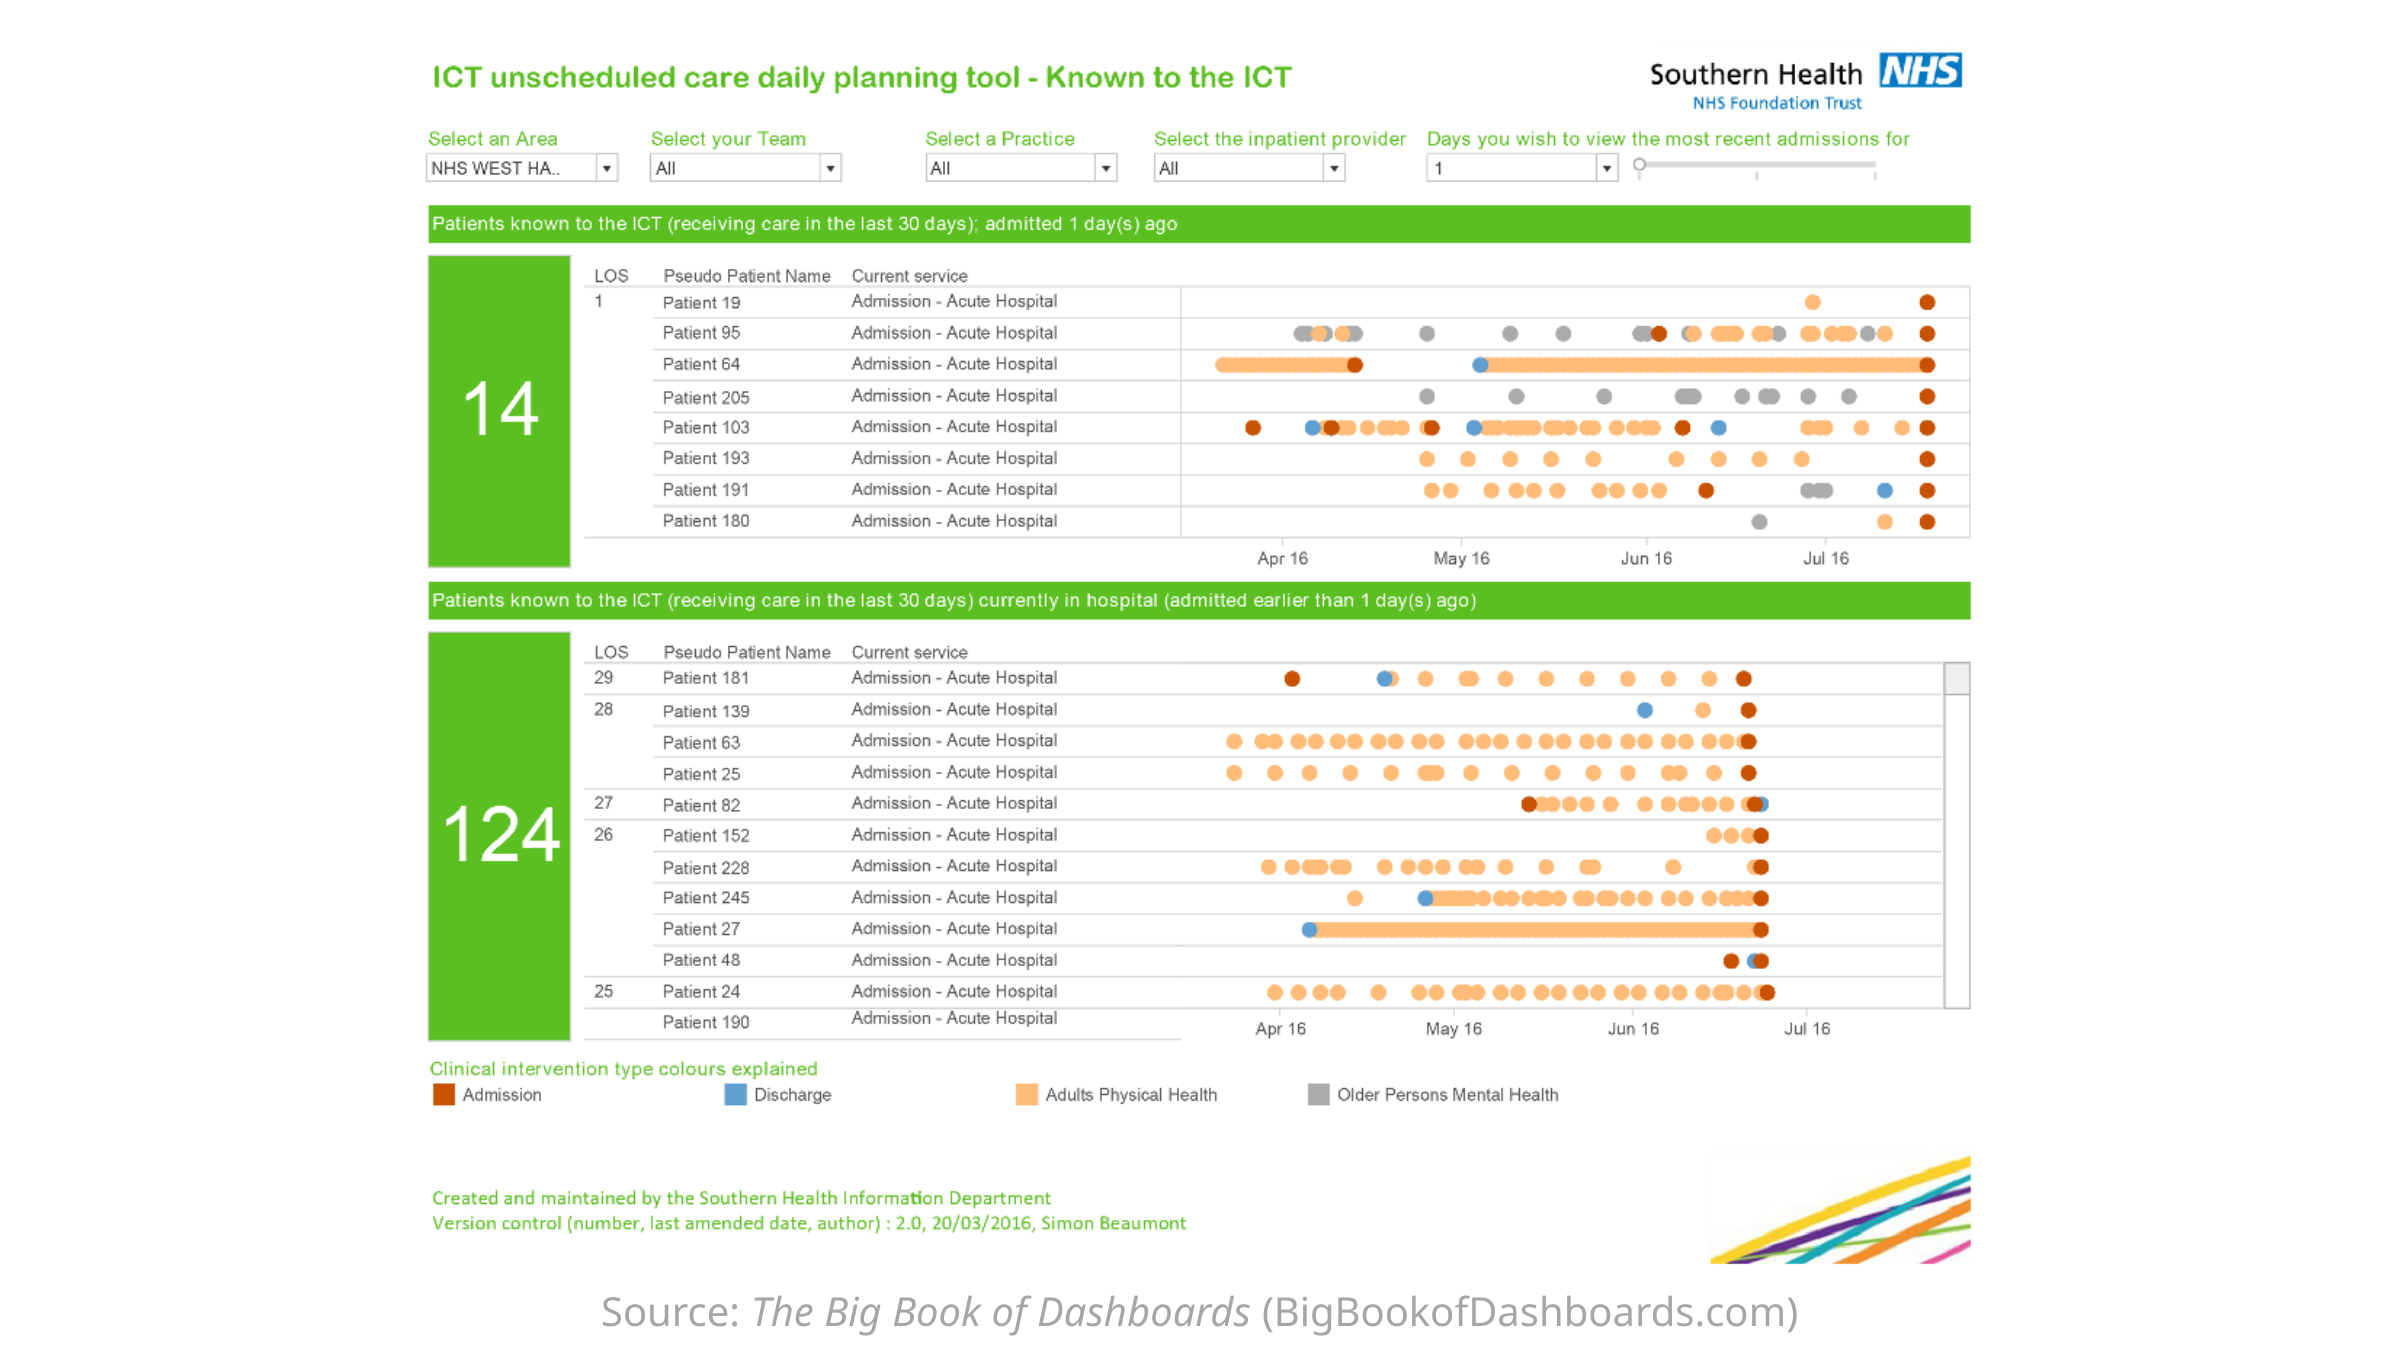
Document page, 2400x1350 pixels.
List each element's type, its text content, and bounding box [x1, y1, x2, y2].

picture [416, 28, 1984, 1283]
text_box Source: The Big Book of Dashboards (BigBookofDashboards.com) [299, 1279, 2100, 1343]
